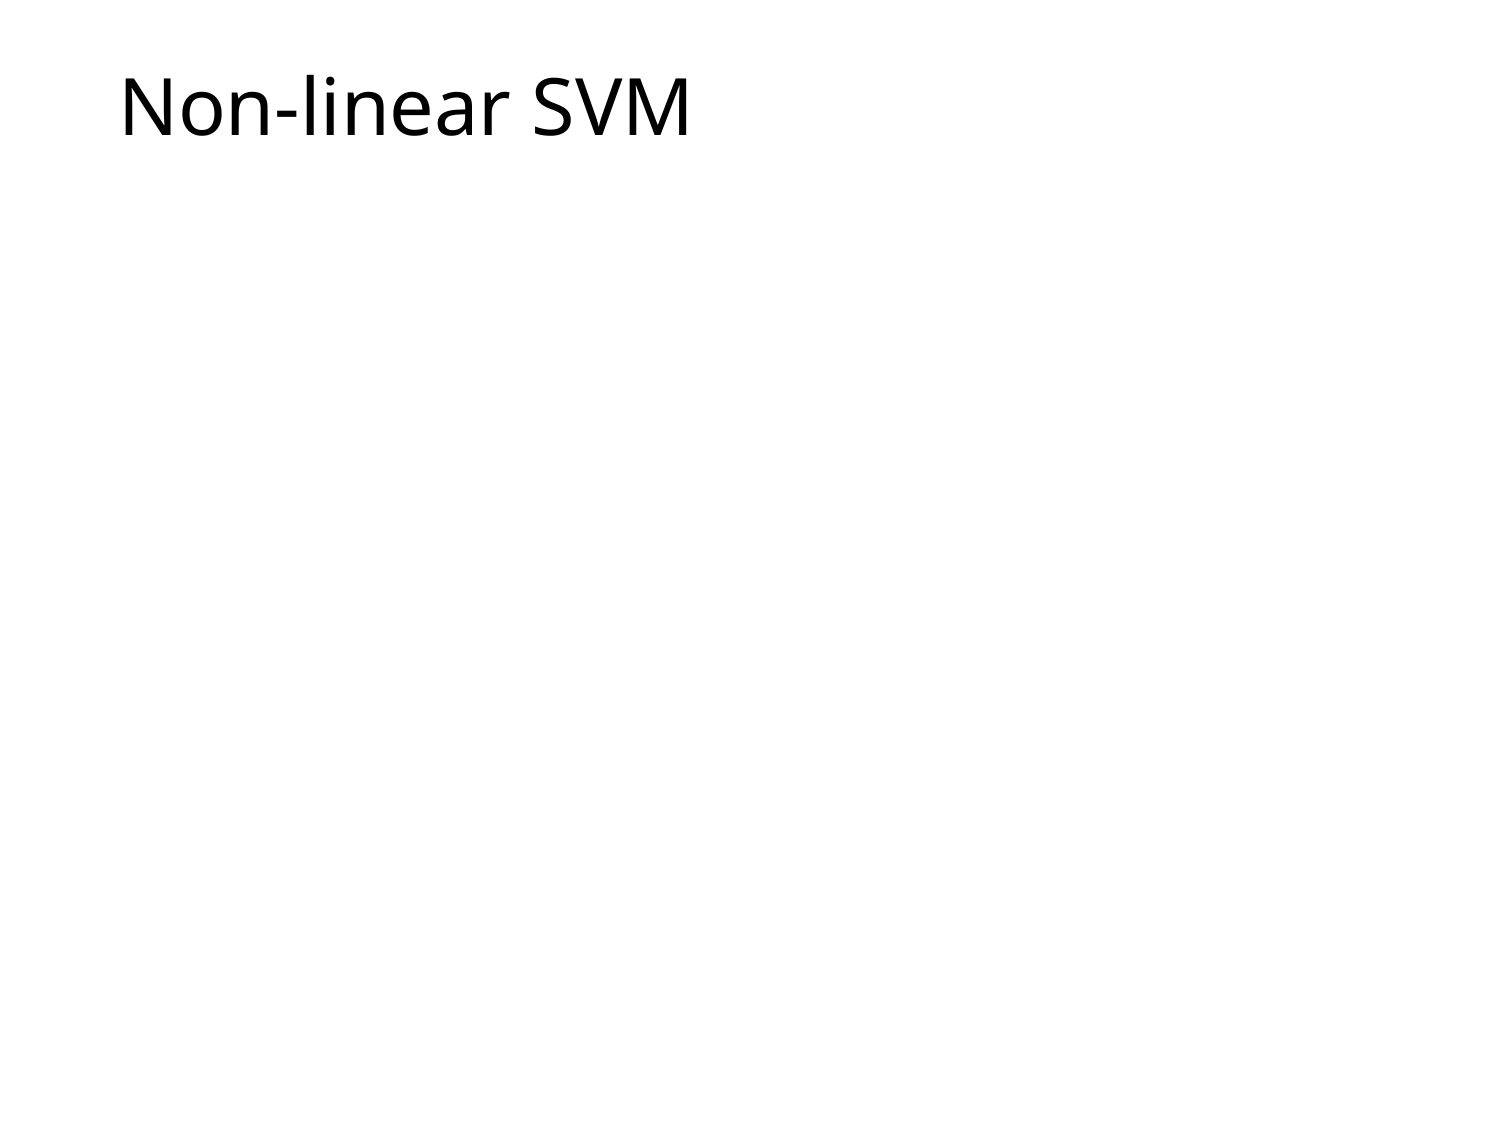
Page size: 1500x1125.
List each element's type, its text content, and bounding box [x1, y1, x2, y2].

title Non-linear SVM [103, 59, 1397, 161]
